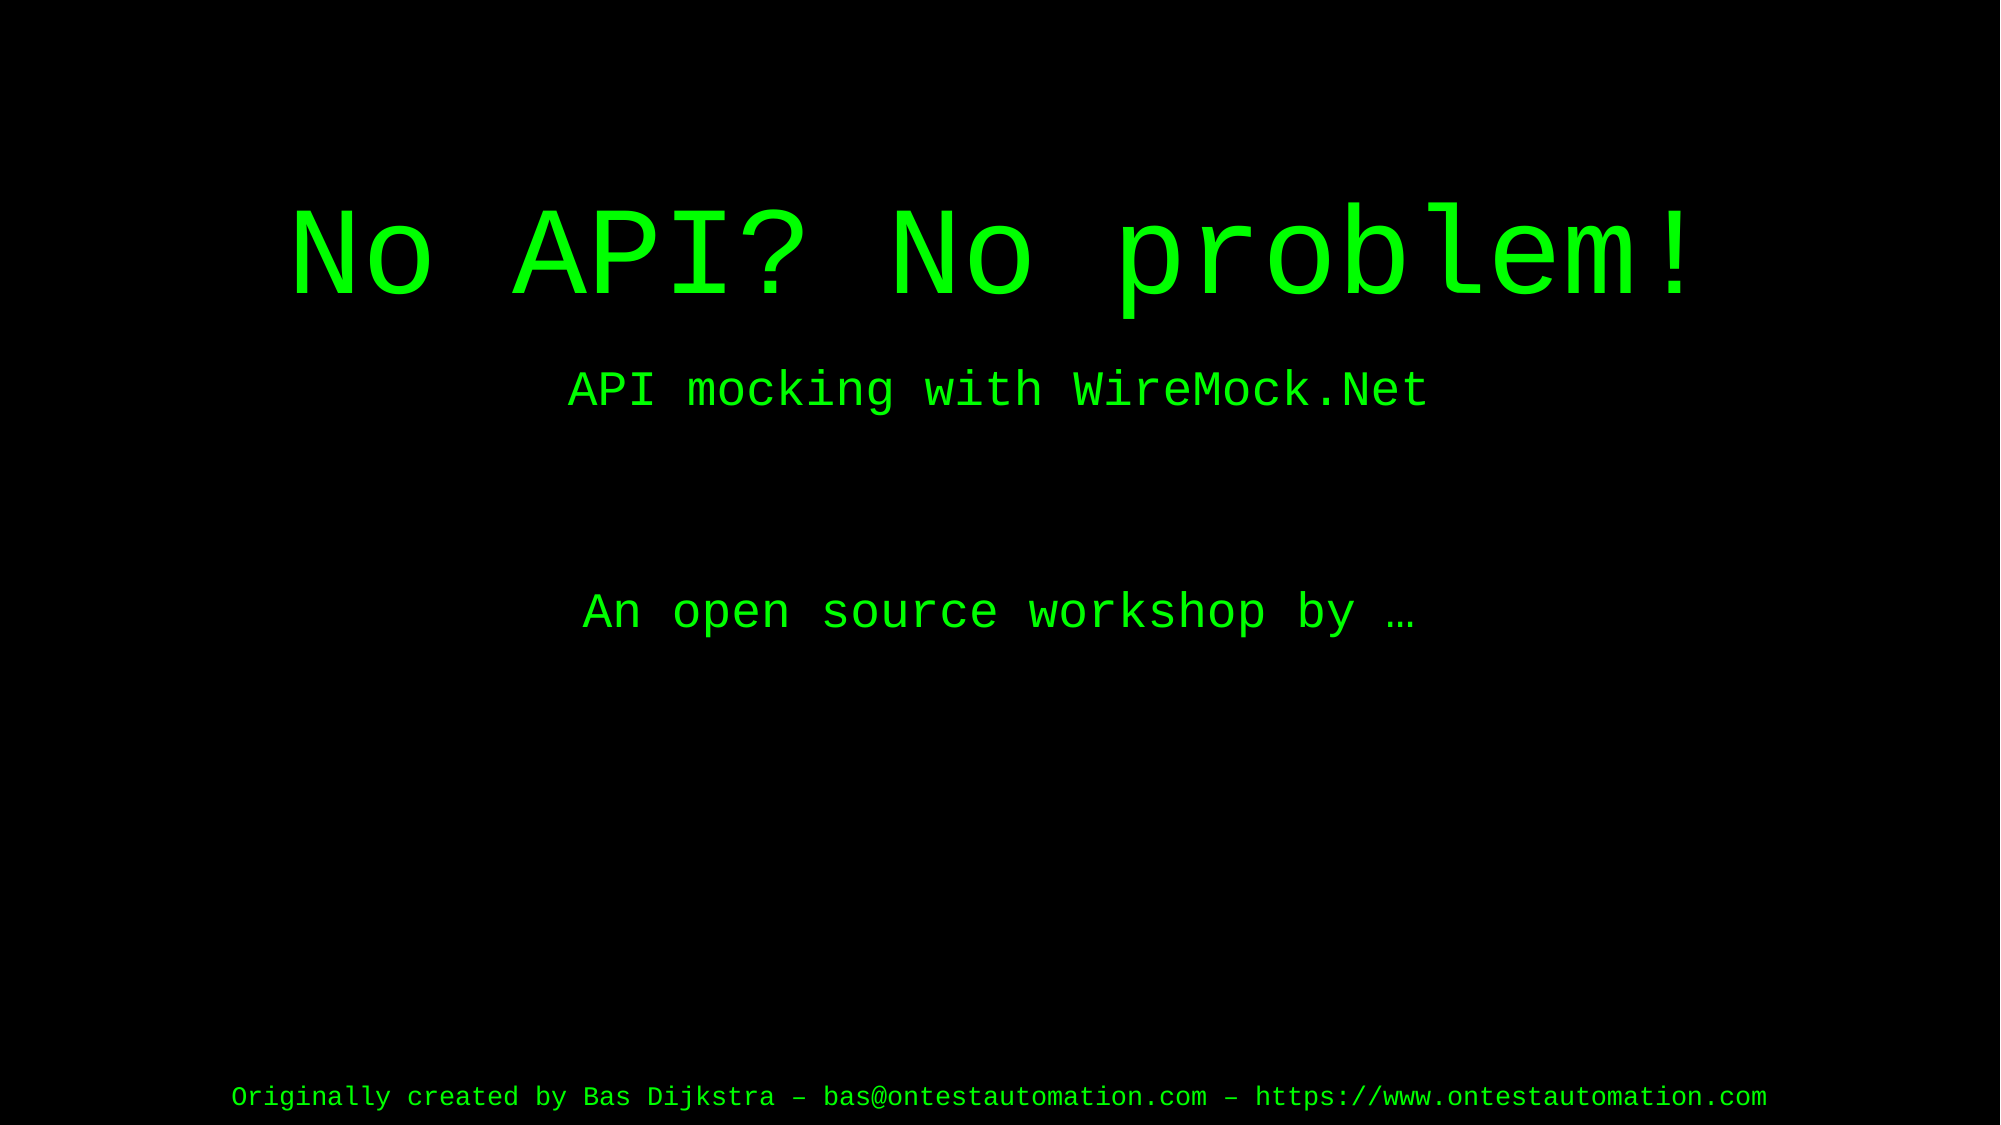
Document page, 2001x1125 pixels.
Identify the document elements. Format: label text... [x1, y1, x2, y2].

title No API? No problem! [249, 41, 1750, 329]
subtitle API mocking with WireMock.Net An open source workshop by … Originally created by Bas Dijkstra – bas@ontestautomation.com – https://www.ontestautomation.com [39, 355, 1960, 1125]
